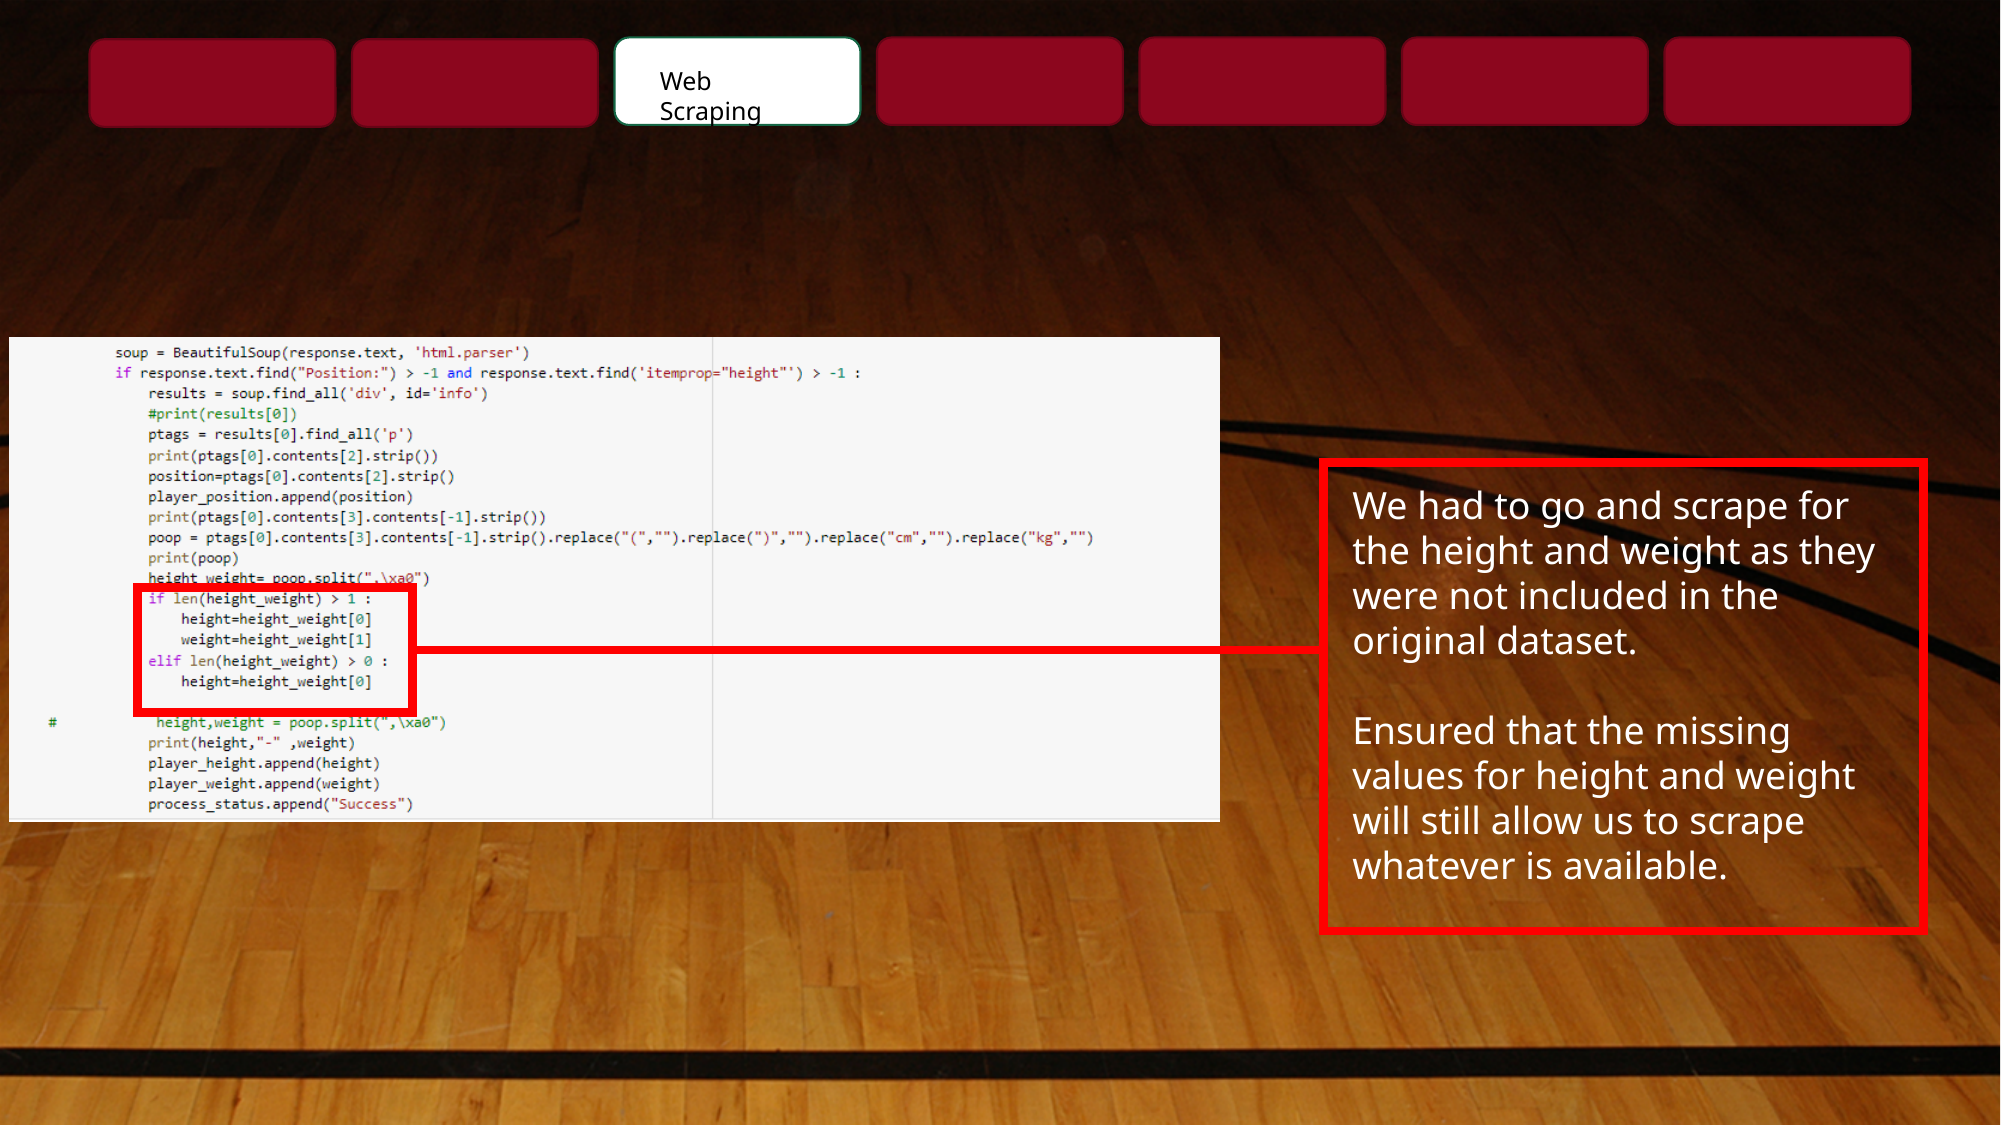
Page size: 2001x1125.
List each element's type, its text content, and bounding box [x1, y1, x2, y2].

text_box [1323, 461, 1925, 932]
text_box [89, 37, 1911, 127]
picture [0, 0, 2001, 1125]
text_box Web Scraping [645, 127, 830, 134]
text_box We had to go and scrape for the height and weight as they were not included in the original dataset. Ensured that the missing values for height and weight will still allow us to scrape whatever is available. [1337, 474, 1911, 895]
